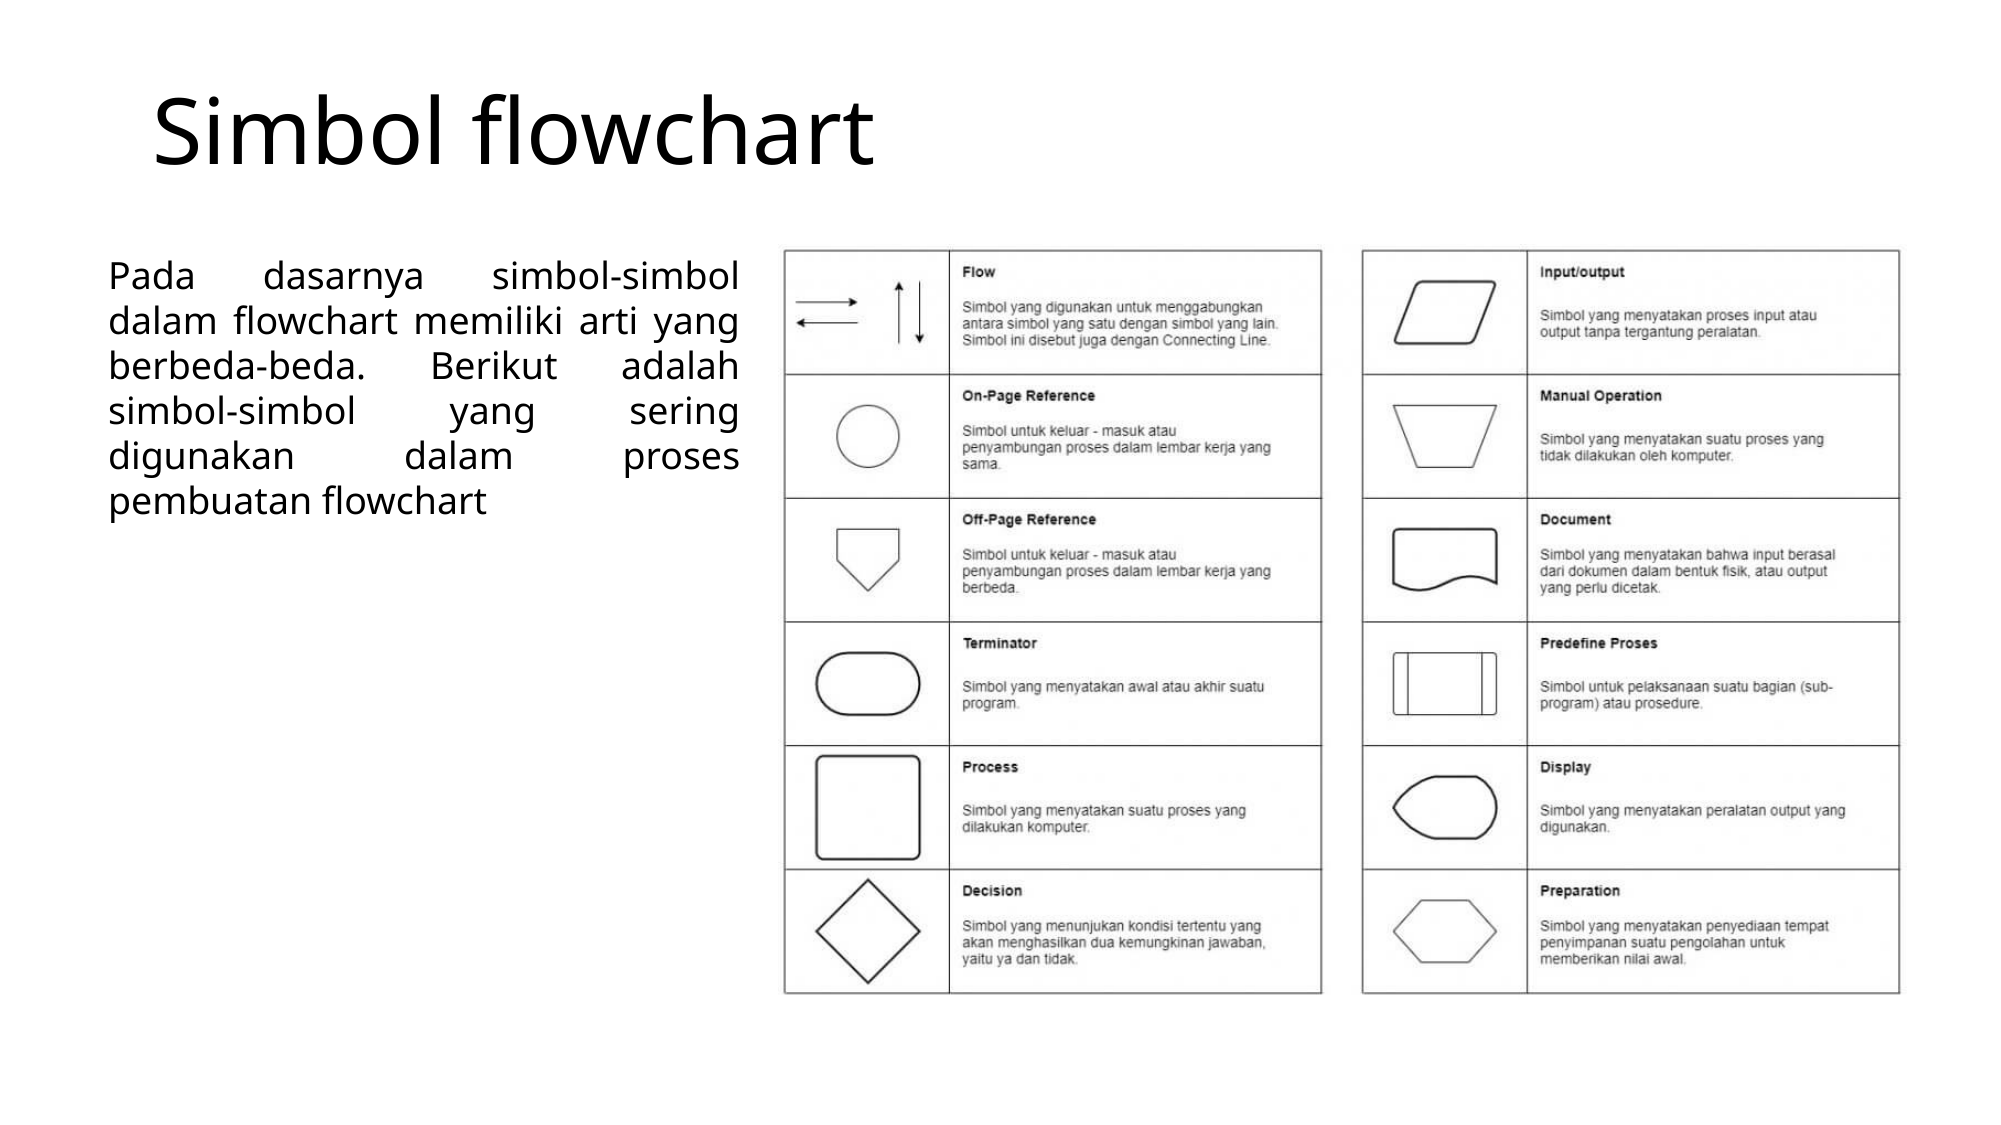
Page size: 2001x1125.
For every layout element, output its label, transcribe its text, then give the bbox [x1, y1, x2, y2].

text_box Pada dasarnya simbol-simbol dalam flowchart memiliki arti yang berbeda-beda. Berikut adalah simbol-simbol yang sering digunakan dalam proses pembuatan flowchart [93, 244, 756, 530]
picture [778, 244, 1907, 1000]
title Simbol flowchart [137, 59, 1074, 210]
